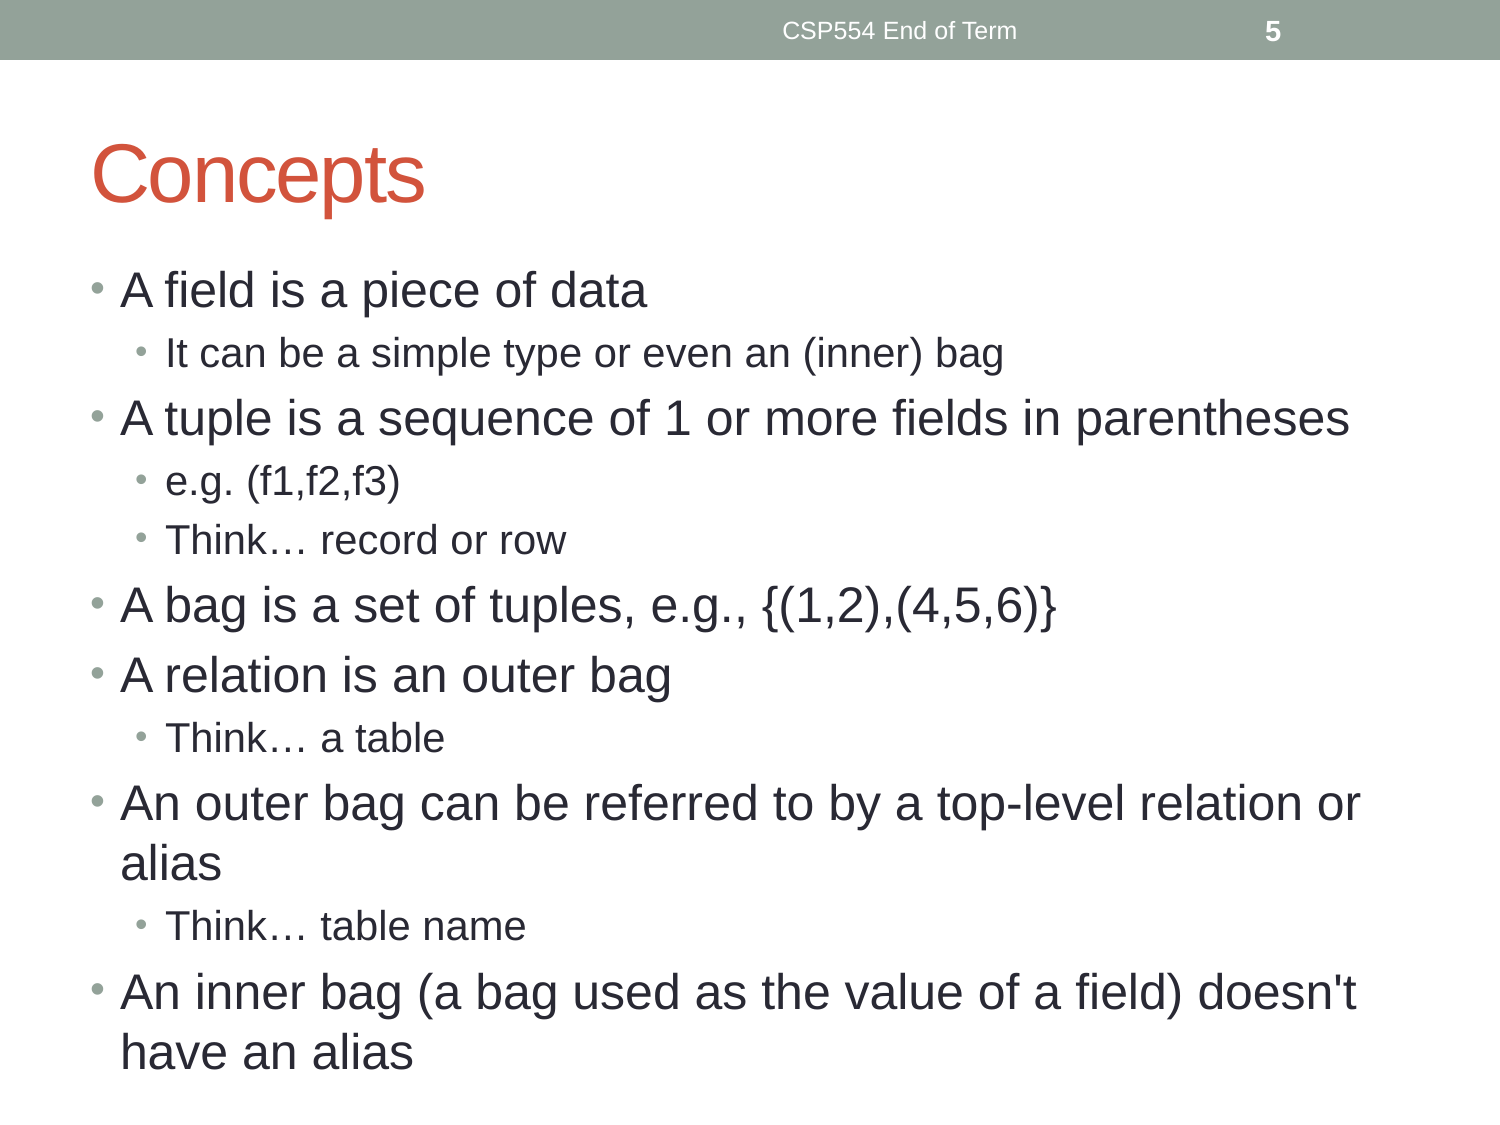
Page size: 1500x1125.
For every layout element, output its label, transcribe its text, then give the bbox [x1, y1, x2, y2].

title Concepts [75, 87, 1425, 249]
footer CSP554 End of Term [562, 3, 1238, 57]
list A field is a piece of data It can be a simple type or even an (inner) bag A tuple is a sequence of 1 or more fields in parentheses e.g. (f1,f2,f3) Think… record or row A bag is a set of tuples, e.g., {(1,2),(4,5,6)} A relation is an outer bag Think… a table An outer bag can be referred to by a top-level relation or alias Think… table name An inner bag (a bag used as the value of a field) doesn't have an alias [75, 249, 1425, 1050]
slide_number 5 [1250, 3, 1425, 57]
